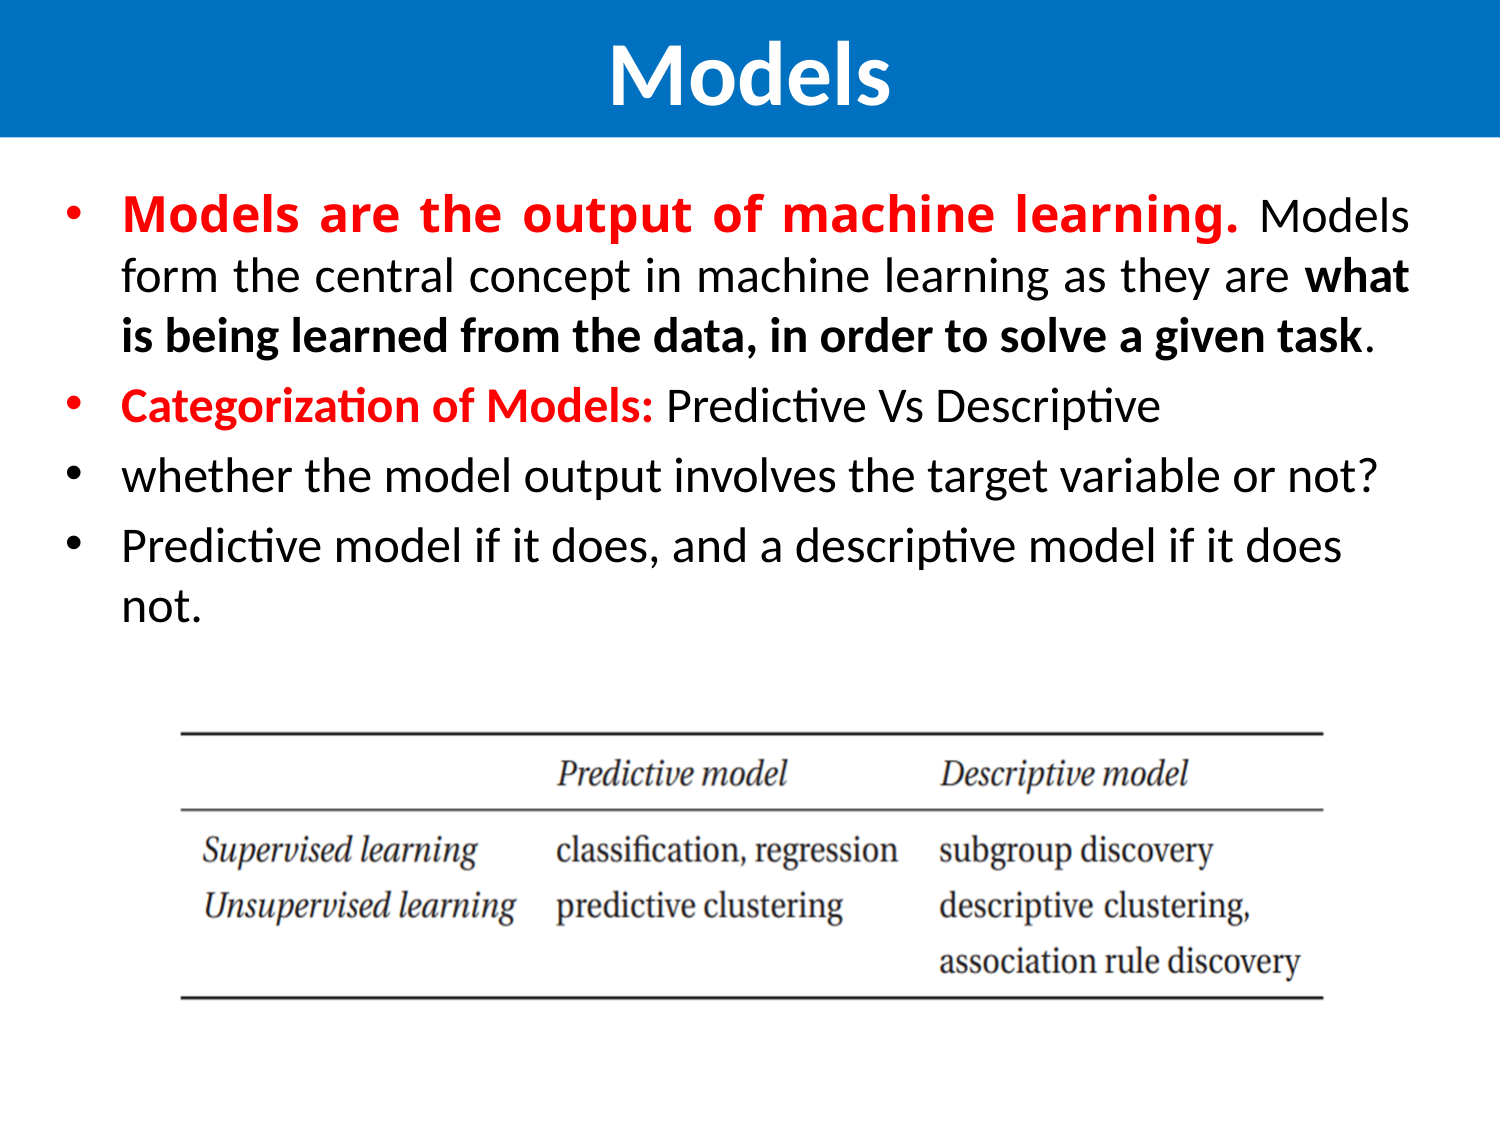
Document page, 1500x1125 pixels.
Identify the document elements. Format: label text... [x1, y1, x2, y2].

title Models [0, 0, 1500, 138]
list Models are the output of machine learning. Models form the central concept in machine learning as they are what is being learned from the data, in order to solve a given task. Categorization of Models: Predictive Vs Descriptive whether the model output involves the target variable or not? Predictive model if it does, and a descriptive model if it does not. [50, 174, 1425, 1063]
picture [102, 699, 1391, 1020]
